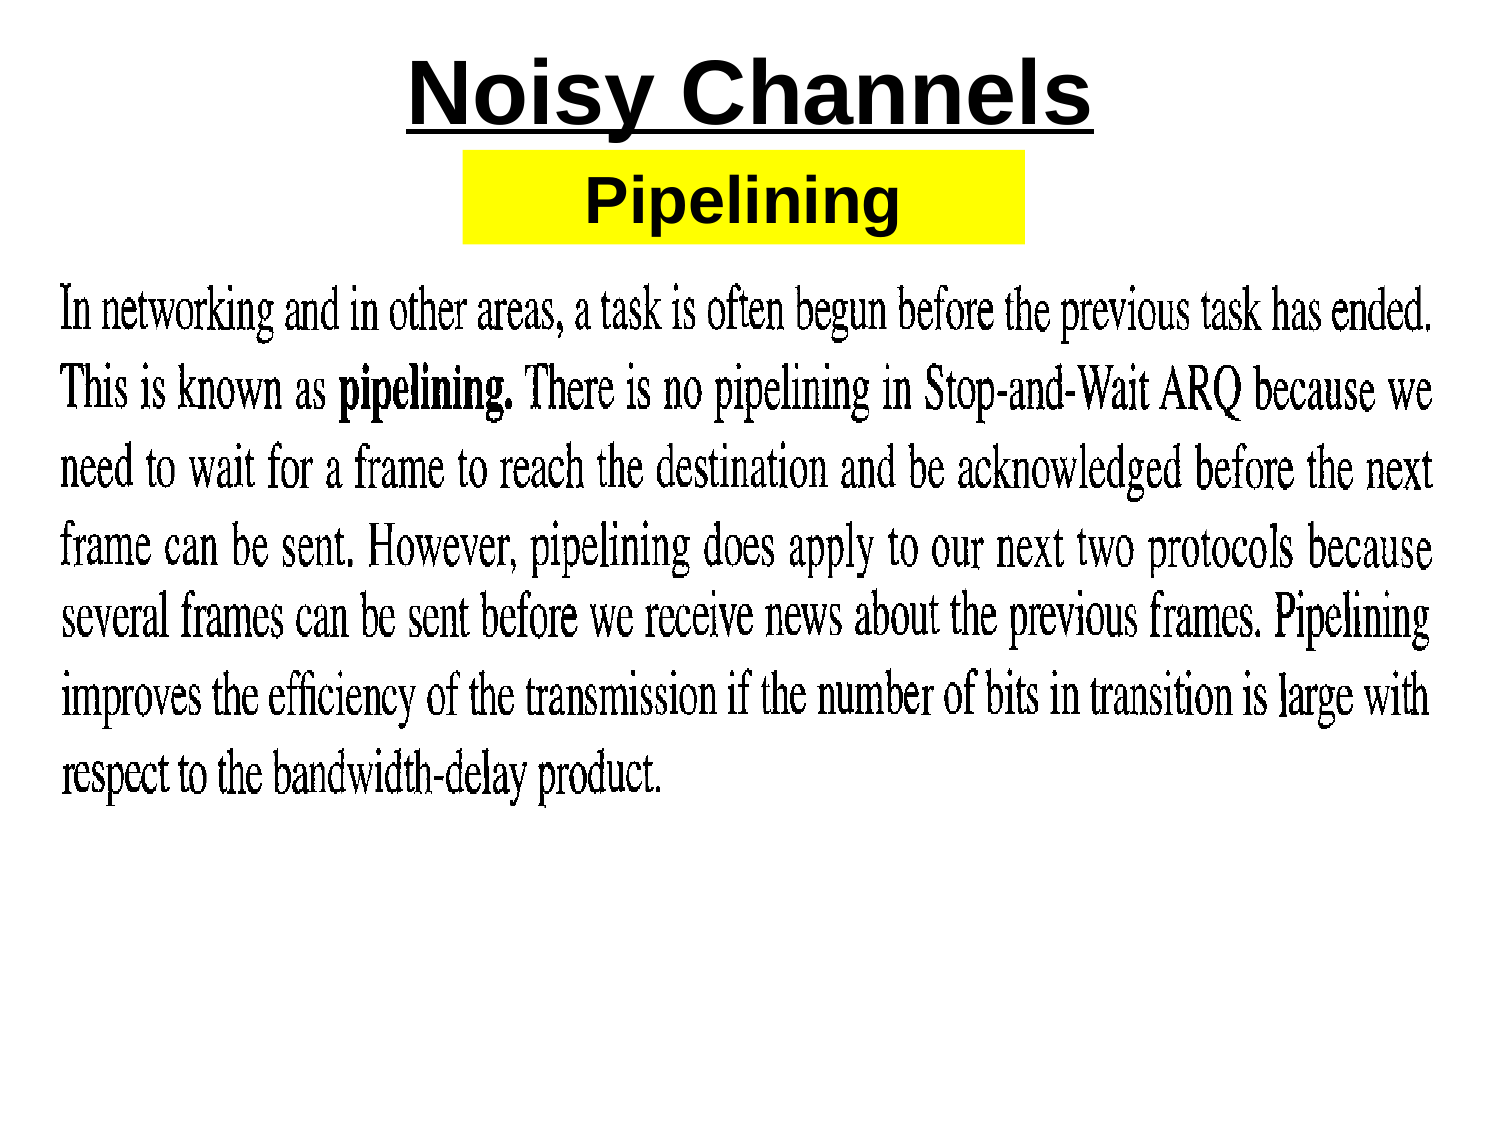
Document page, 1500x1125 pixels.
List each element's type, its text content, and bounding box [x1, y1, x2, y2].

picture [49, 262, 1438, 813]
text_box Noisy Channels [112, 24, 1388, 213]
text_box Pipelining [462, 149, 1025, 245]
